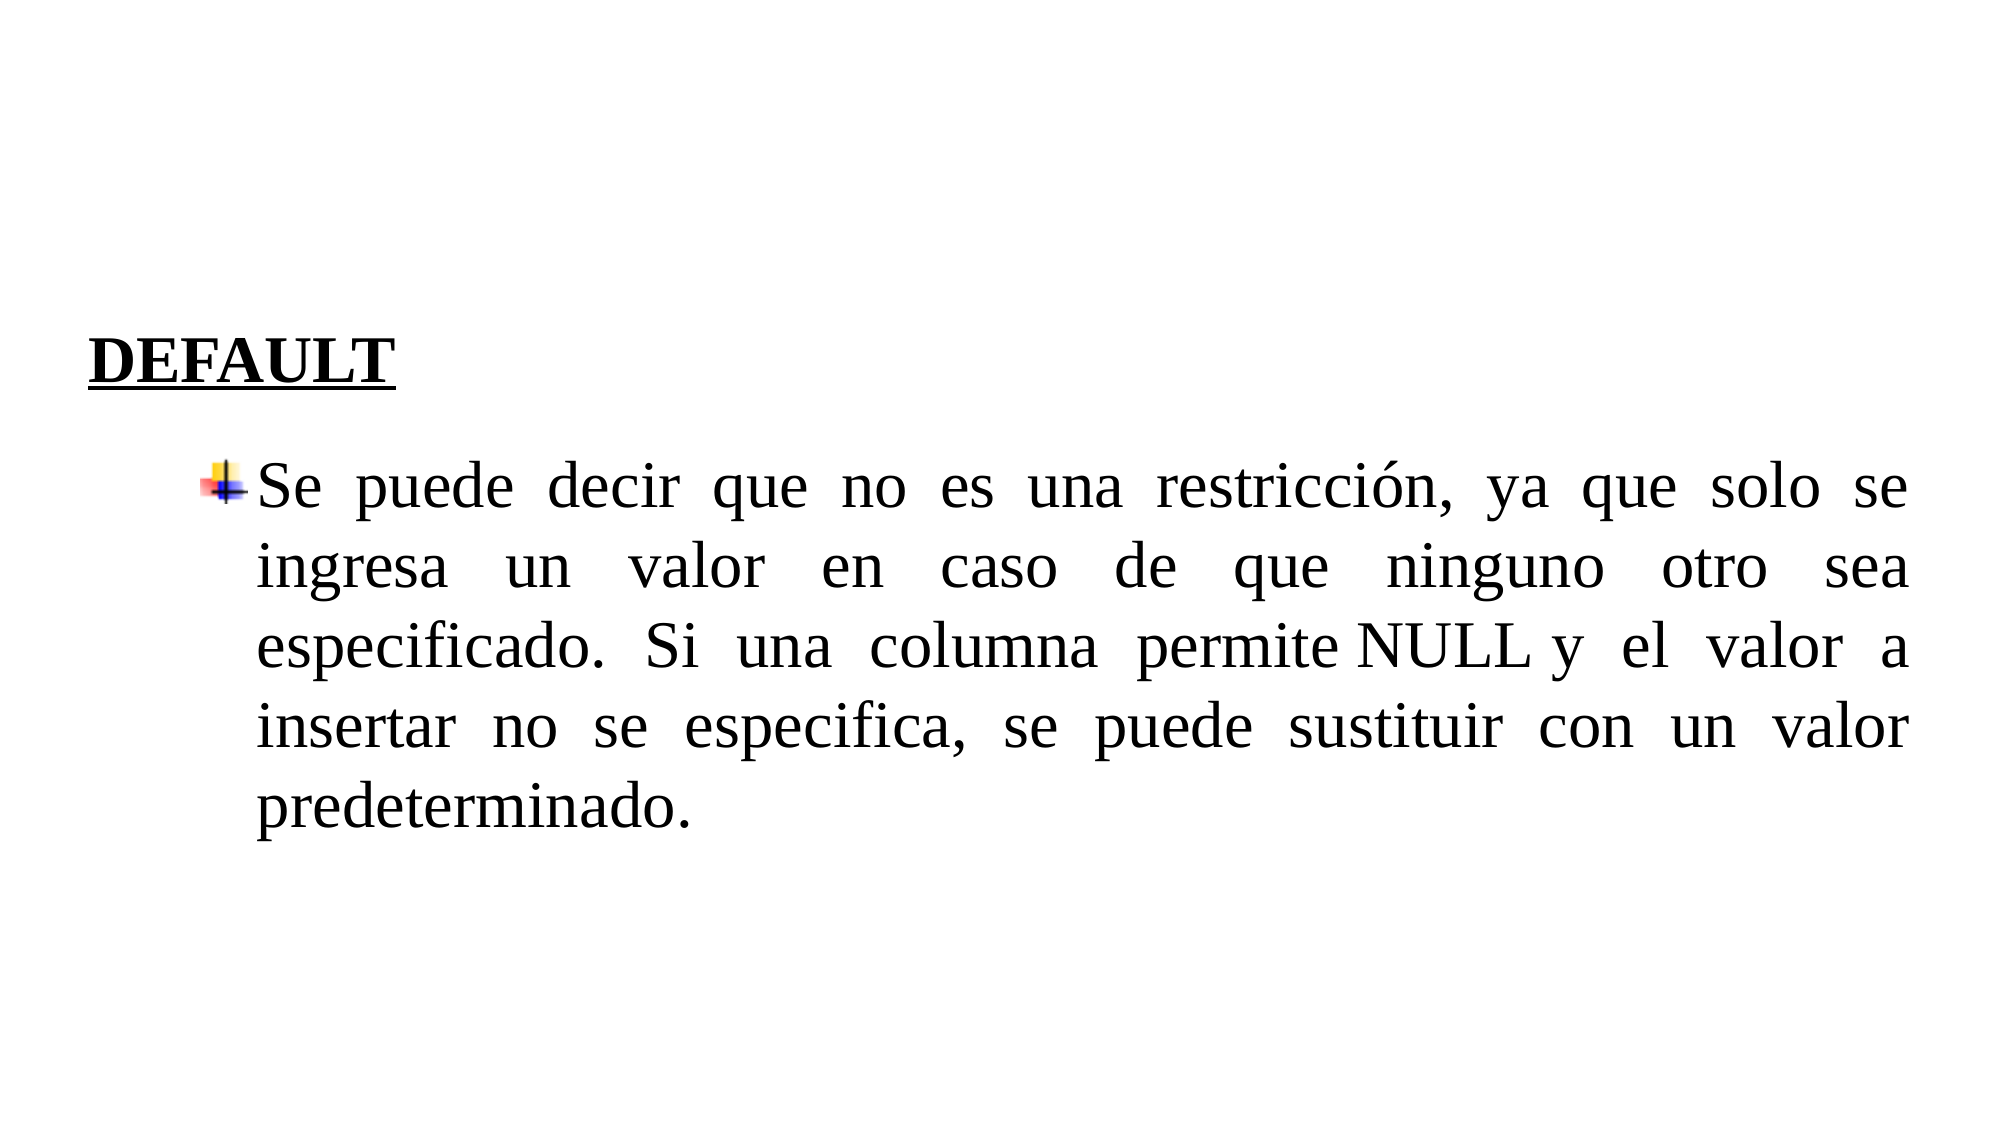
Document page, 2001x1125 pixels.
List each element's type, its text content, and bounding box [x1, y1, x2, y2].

picture [200, 457, 248, 504]
text_box DEFAULT Se puede decir que no es una restricción, ya que solo se ingresa un valor en caso de que ninguno otro sea especificado. Si una columna permite NULL y el valor a insertar no se especifica, se puede sustituir con un valor predeterminado. [35, 308, 1928, 848]
